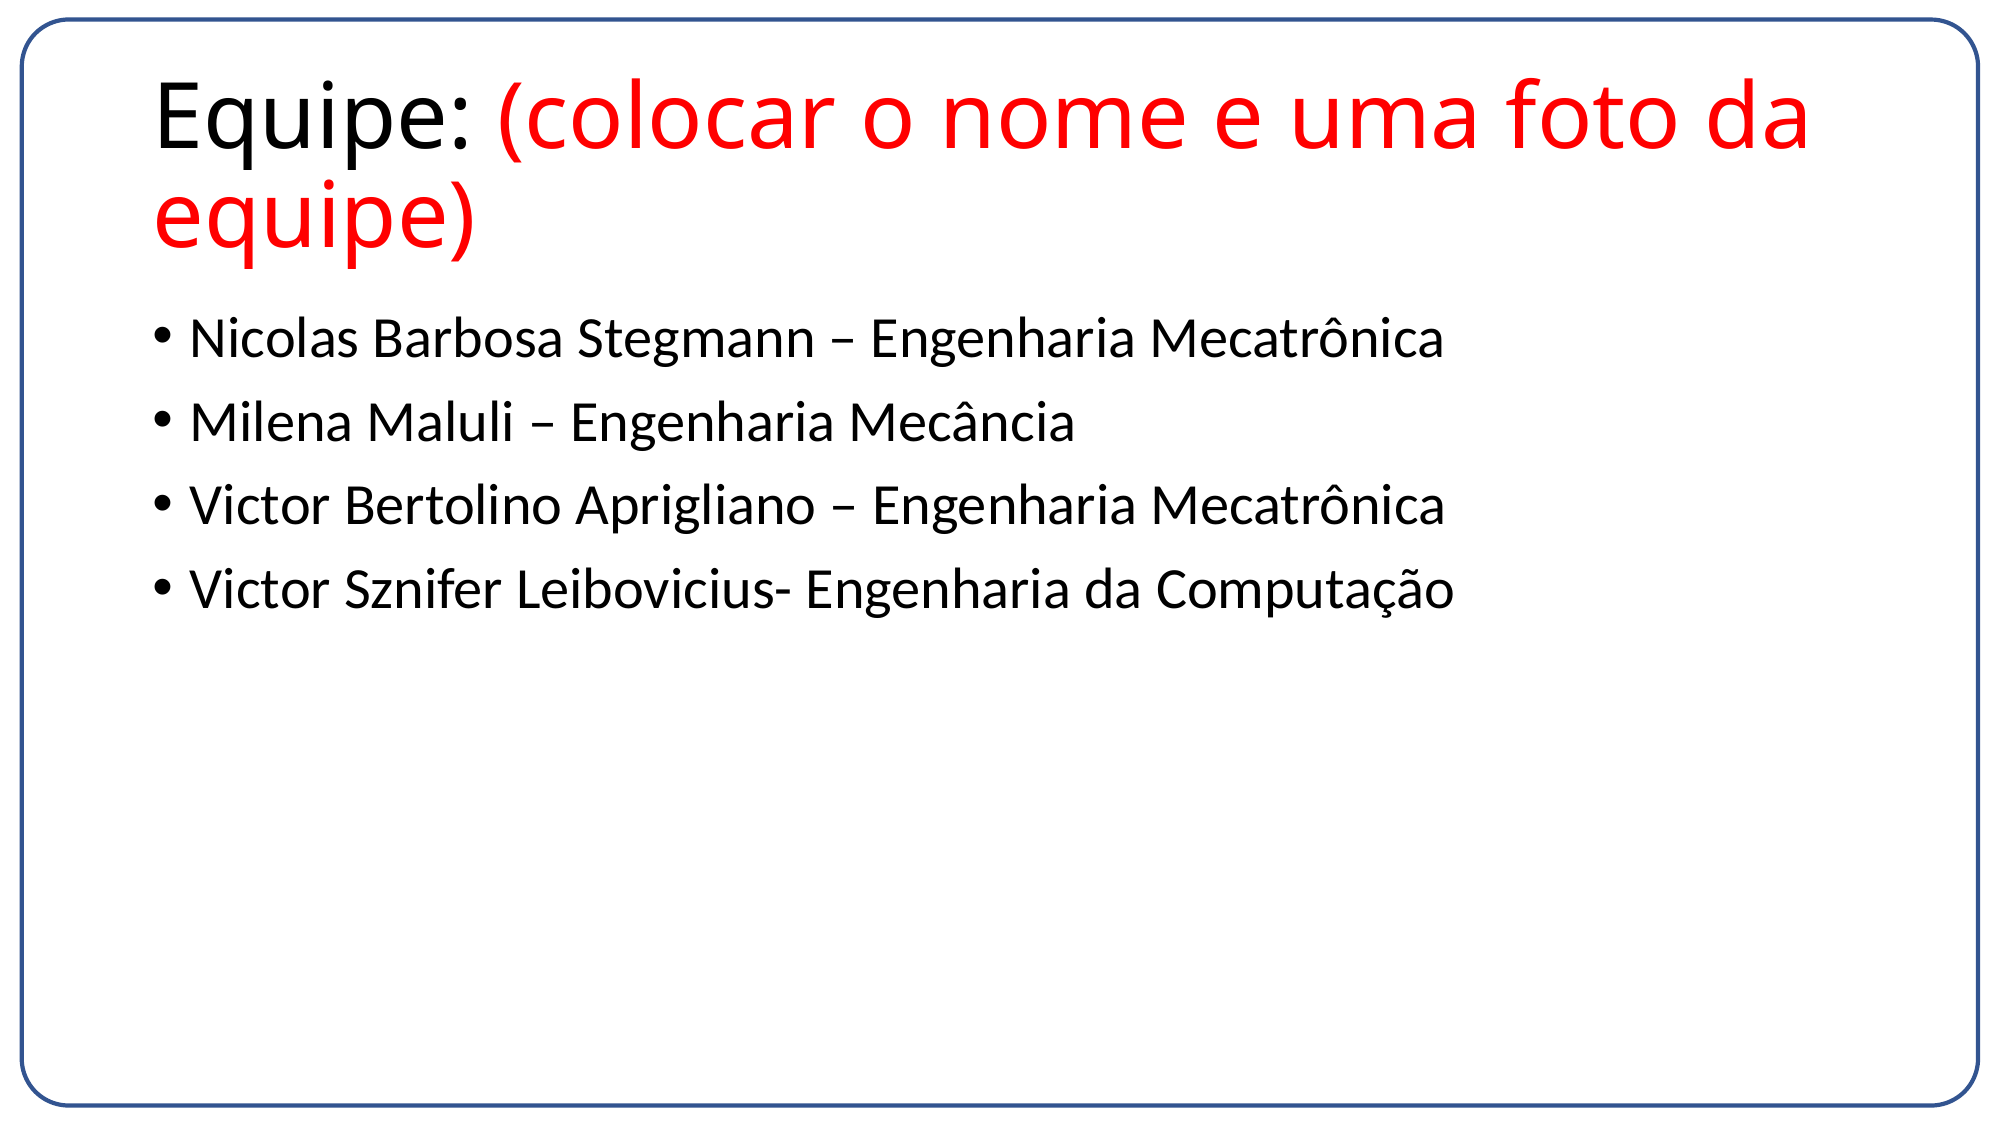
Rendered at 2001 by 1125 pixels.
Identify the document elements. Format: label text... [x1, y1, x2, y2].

list Nicolas Barbosa Stegmann – Engenharia Mecatrônica Milena Maluli – Engenharia Mecância Victor Bertolino Aprigliano – Engenharia Mecatrônica Victor Sznifer Leibovicius- Engenharia da Computação [137, 299, 1863, 648]
title Equipe: (colocar o nome e uma foto da equipe) [137, 59, 1863, 278]
